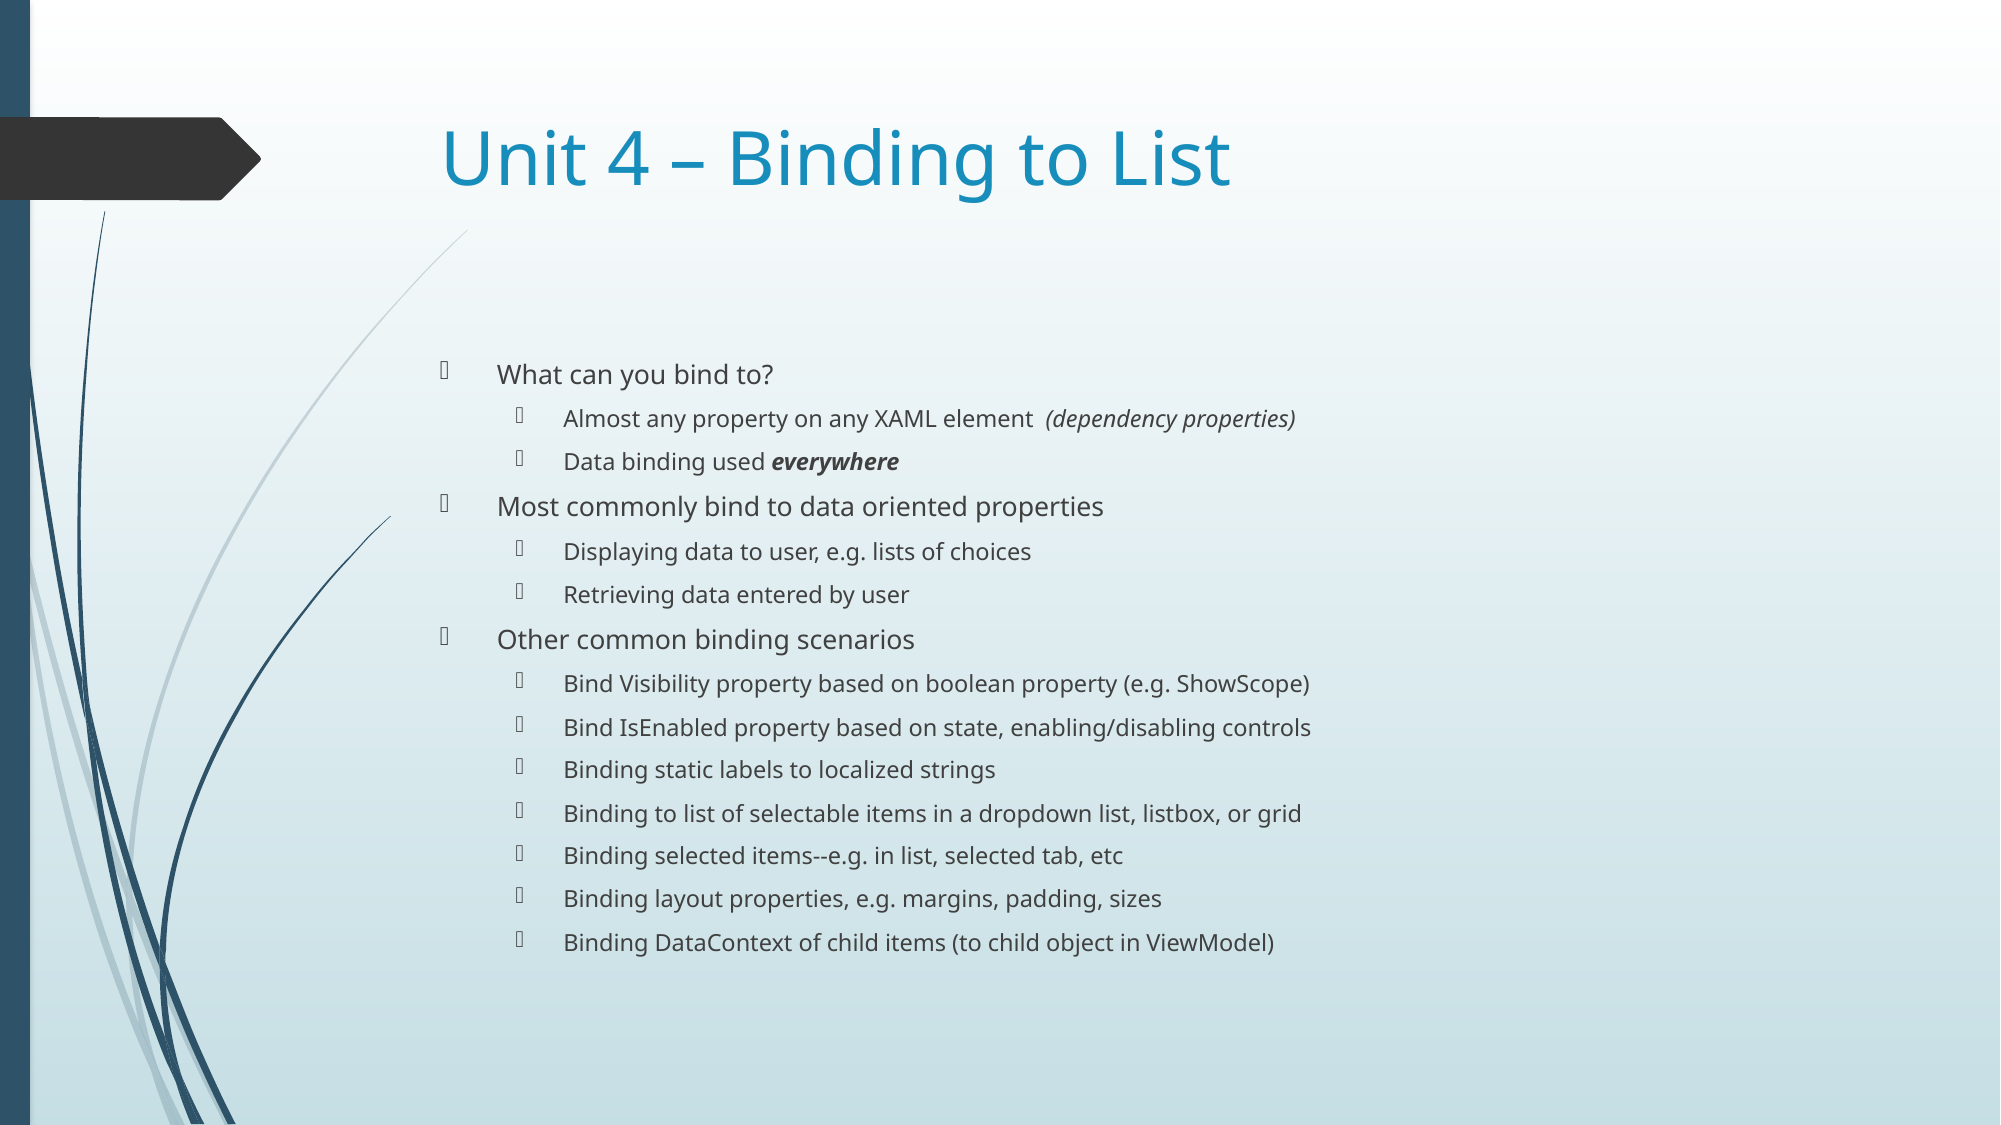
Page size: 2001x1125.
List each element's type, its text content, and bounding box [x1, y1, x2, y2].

list What can you bind to? Almost any property on any XAML element (dependency properties) Data binding used everywhere Most commonly bind to data oriented properties Displaying data to user, e.g. lists of choices Retrieving data entered by user Other common binding scenarios Bind Visibility property based on boolean property (e.g. ShowScope) Bind IsEnabled property based on state, enabling/disabling controls Binding static labels to localized strings Binding to list of selectable items in a dropdown list, listbox, or grid Binding selected items--e.g. in list, selected tab, etc Binding layout properties, e.g. margins, padding, sizes Binding DataContext of child items (to child object in ViewModel) [424, 350, 1888, 970]
title Unit 4 – Binding to List [425, 102, 1888, 313]
